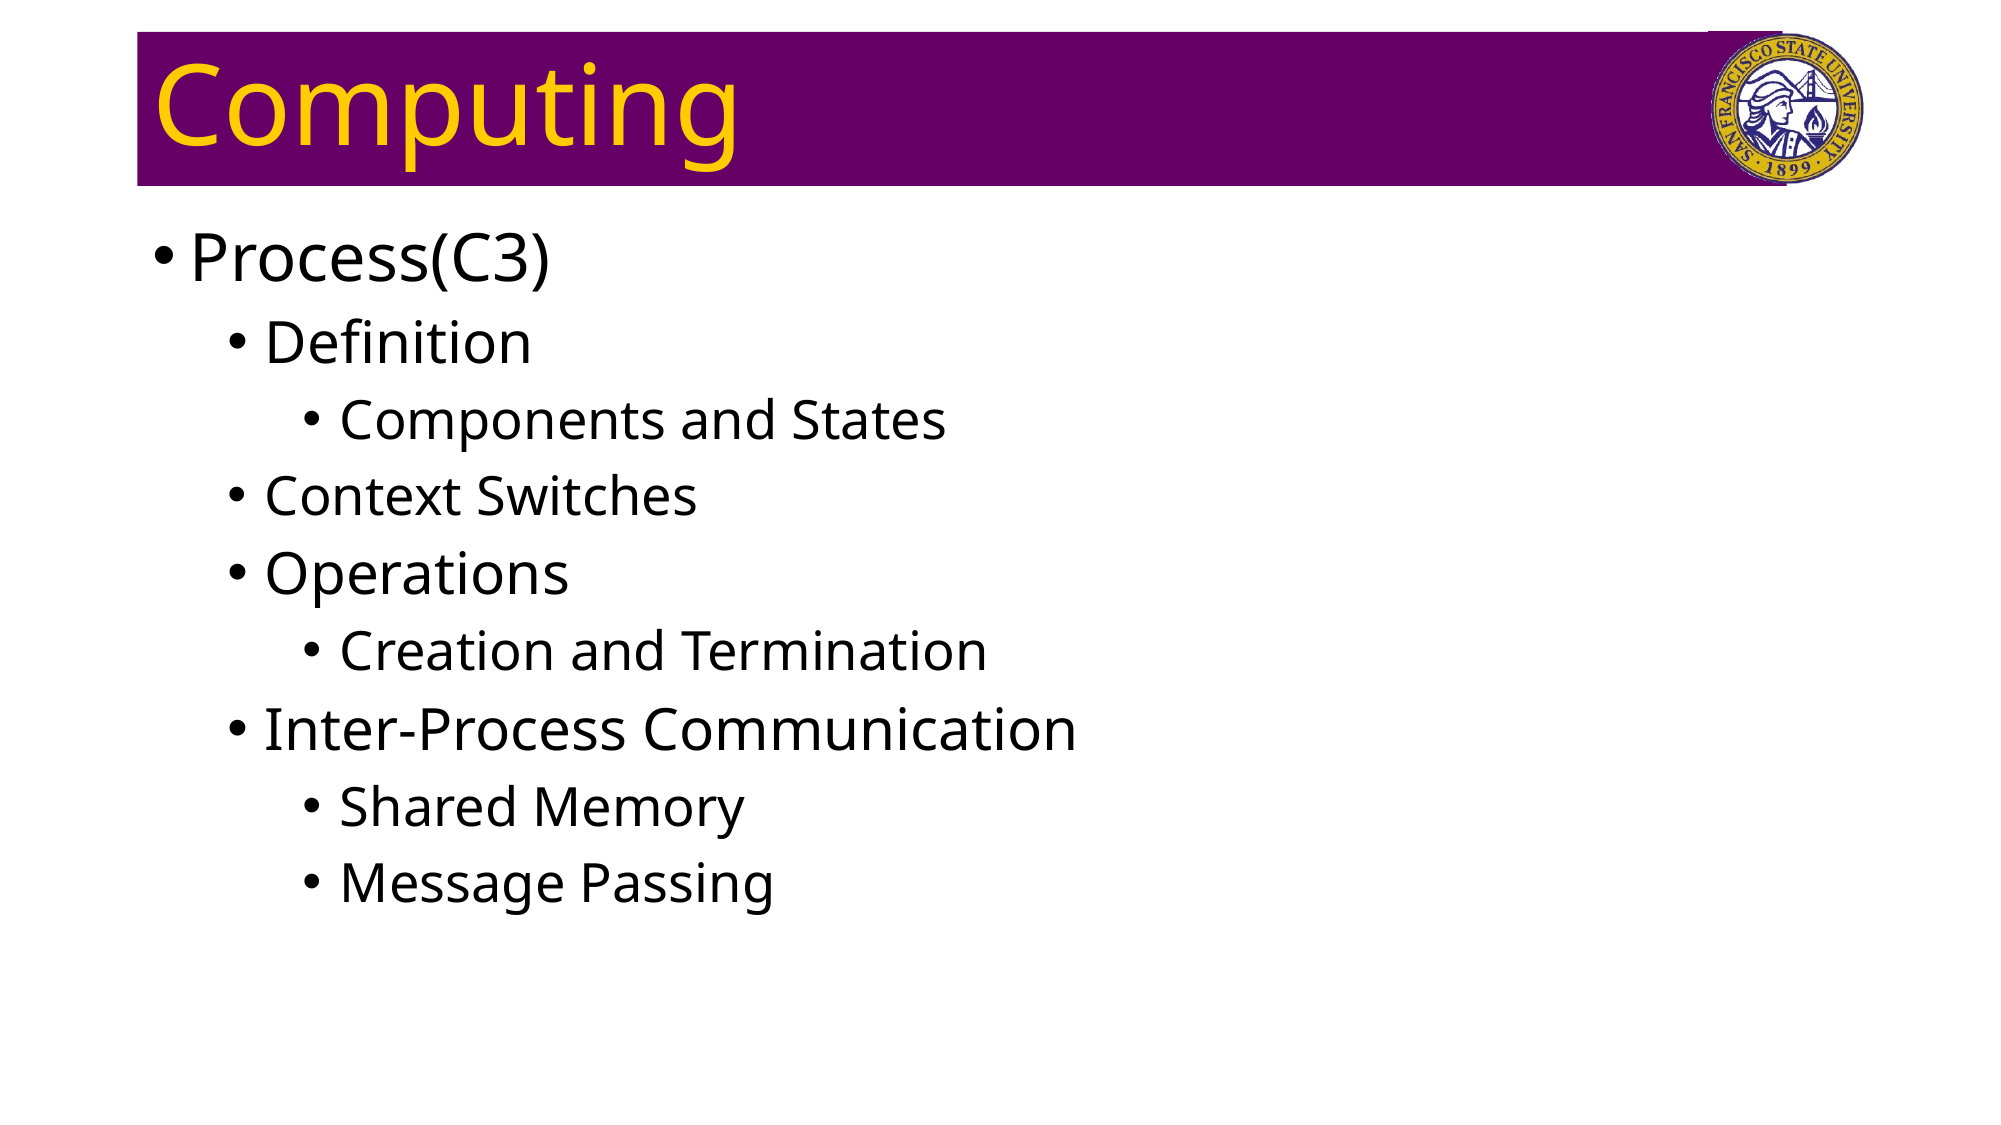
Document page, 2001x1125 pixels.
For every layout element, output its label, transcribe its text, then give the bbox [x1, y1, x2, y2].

title Computing [137, 31, 1711, 186]
list Process(C3) Definition Components and States Context Switches Operations Creation and Termination Inter-Process Communication Shared Memory Message Passing [137, 207, 1863, 1083]
picture [1711, 31, 1865, 186]
